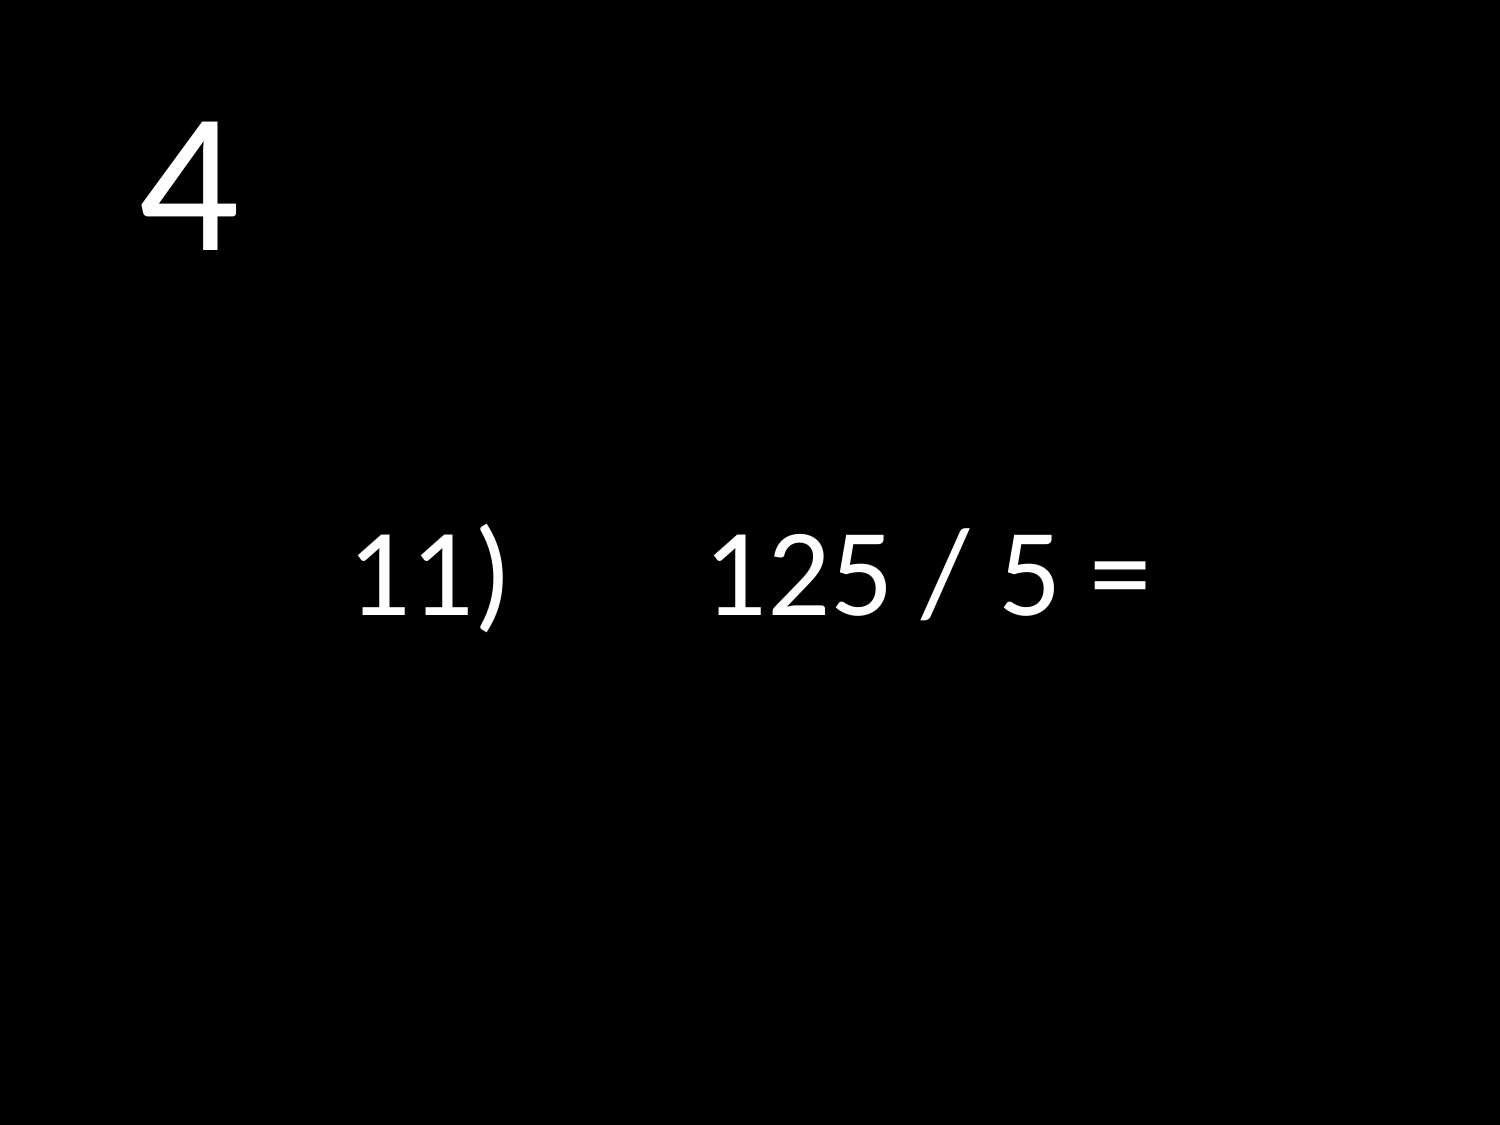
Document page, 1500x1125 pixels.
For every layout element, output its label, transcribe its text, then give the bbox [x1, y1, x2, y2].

list 11) 125 / 5 = [75, 483, 1425, 742]
title 4 [54, 45, 325, 297]
